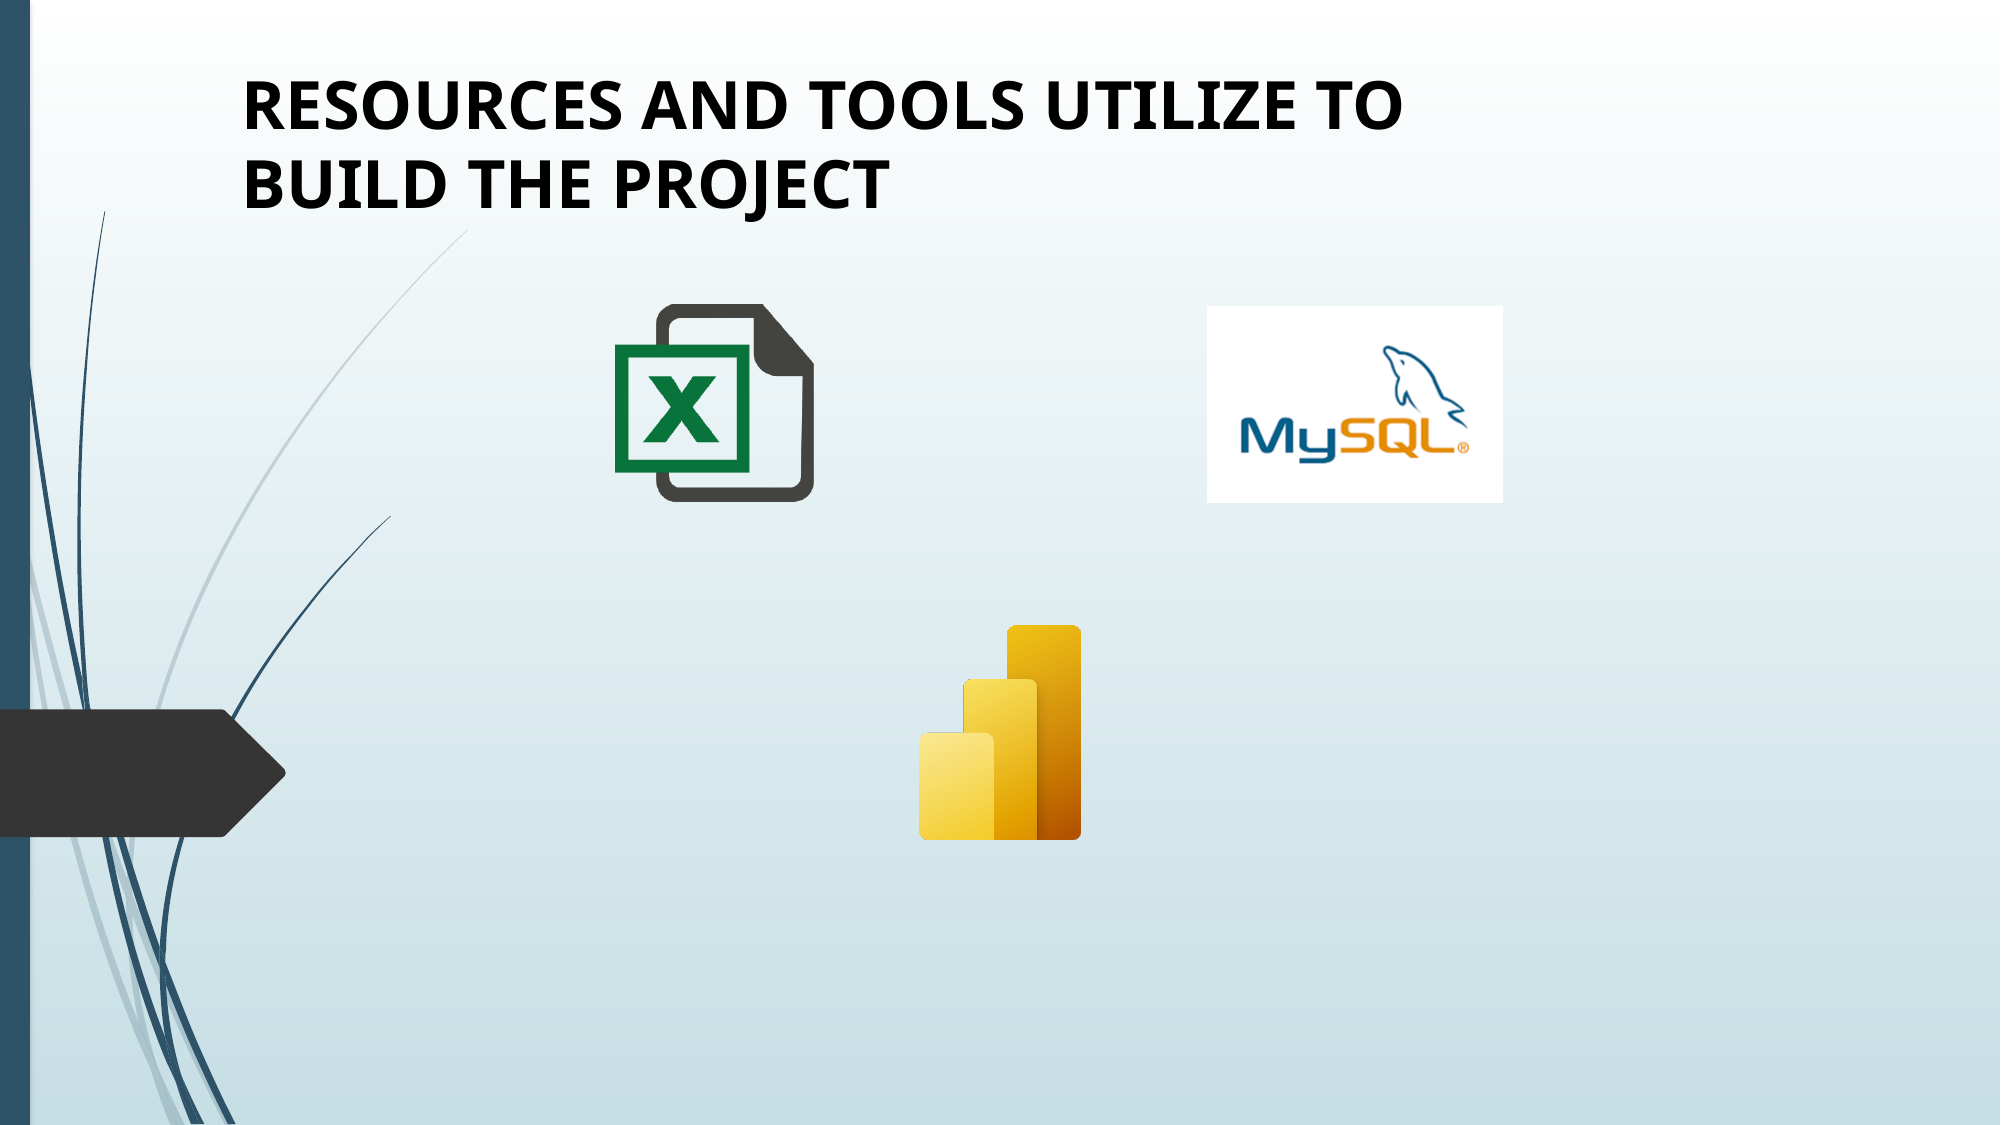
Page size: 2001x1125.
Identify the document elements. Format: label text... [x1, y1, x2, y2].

picture [1207, 306, 1504, 504]
picture [919, 625, 1081, 840]
picture [615, 304, 814, 504]
text_box RESOURCES AND TOOLS UTILIZE TO BUILD THE PROJECT [227, 55, 1503, 550]
